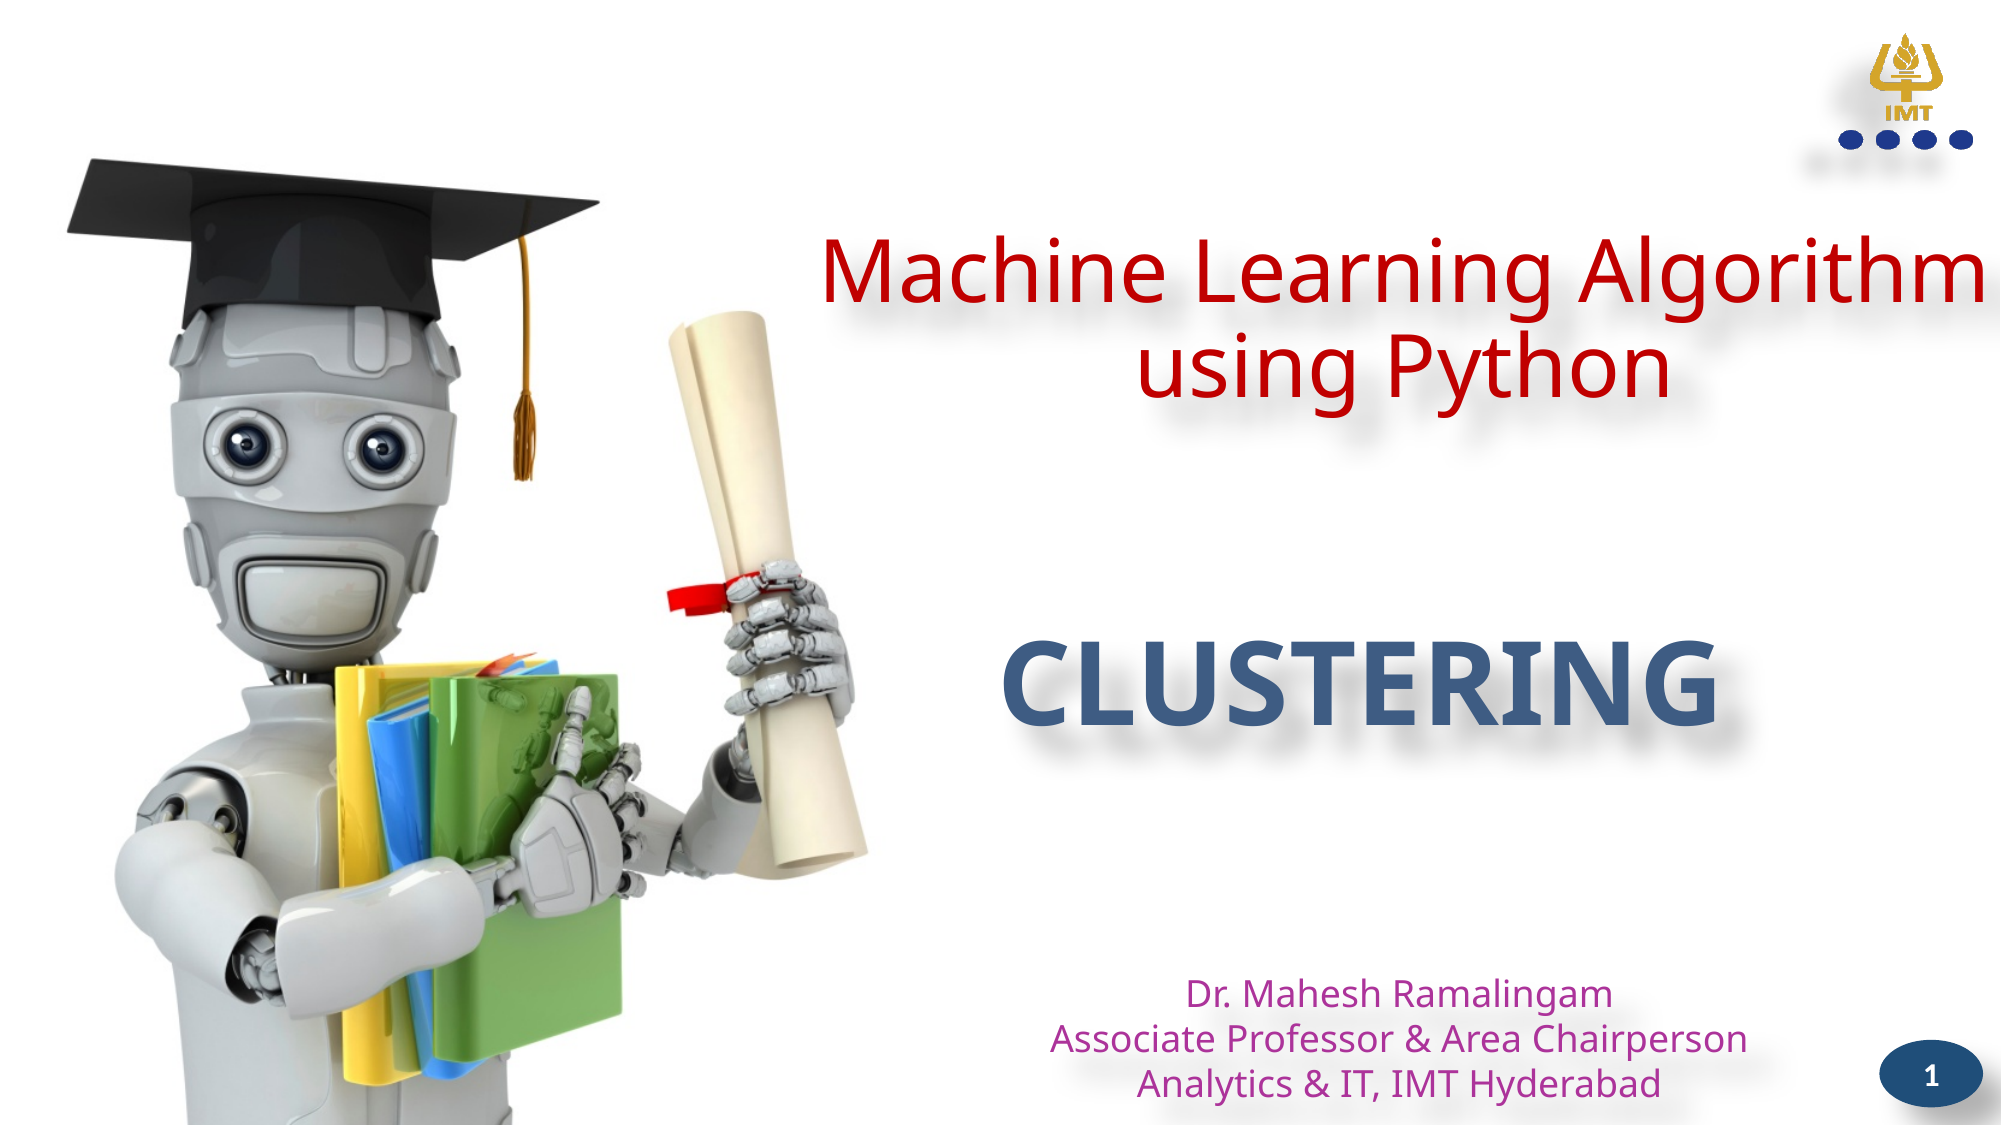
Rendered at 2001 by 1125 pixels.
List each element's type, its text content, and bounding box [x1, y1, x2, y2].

text_box Dr. Mahesh Ramalingam Associate Professor & Area Chairperson Analytics & IT, IMT Hyderabad [931, 962, 1950, 1113]
title Clustering [931, 586, 1828, 759]
text_box Machine Learning Algorithm using Python [931, 219, 2000, 539]
picture [1838, 33, 1973, 150]
picture [0, 66, 926, 1125]
